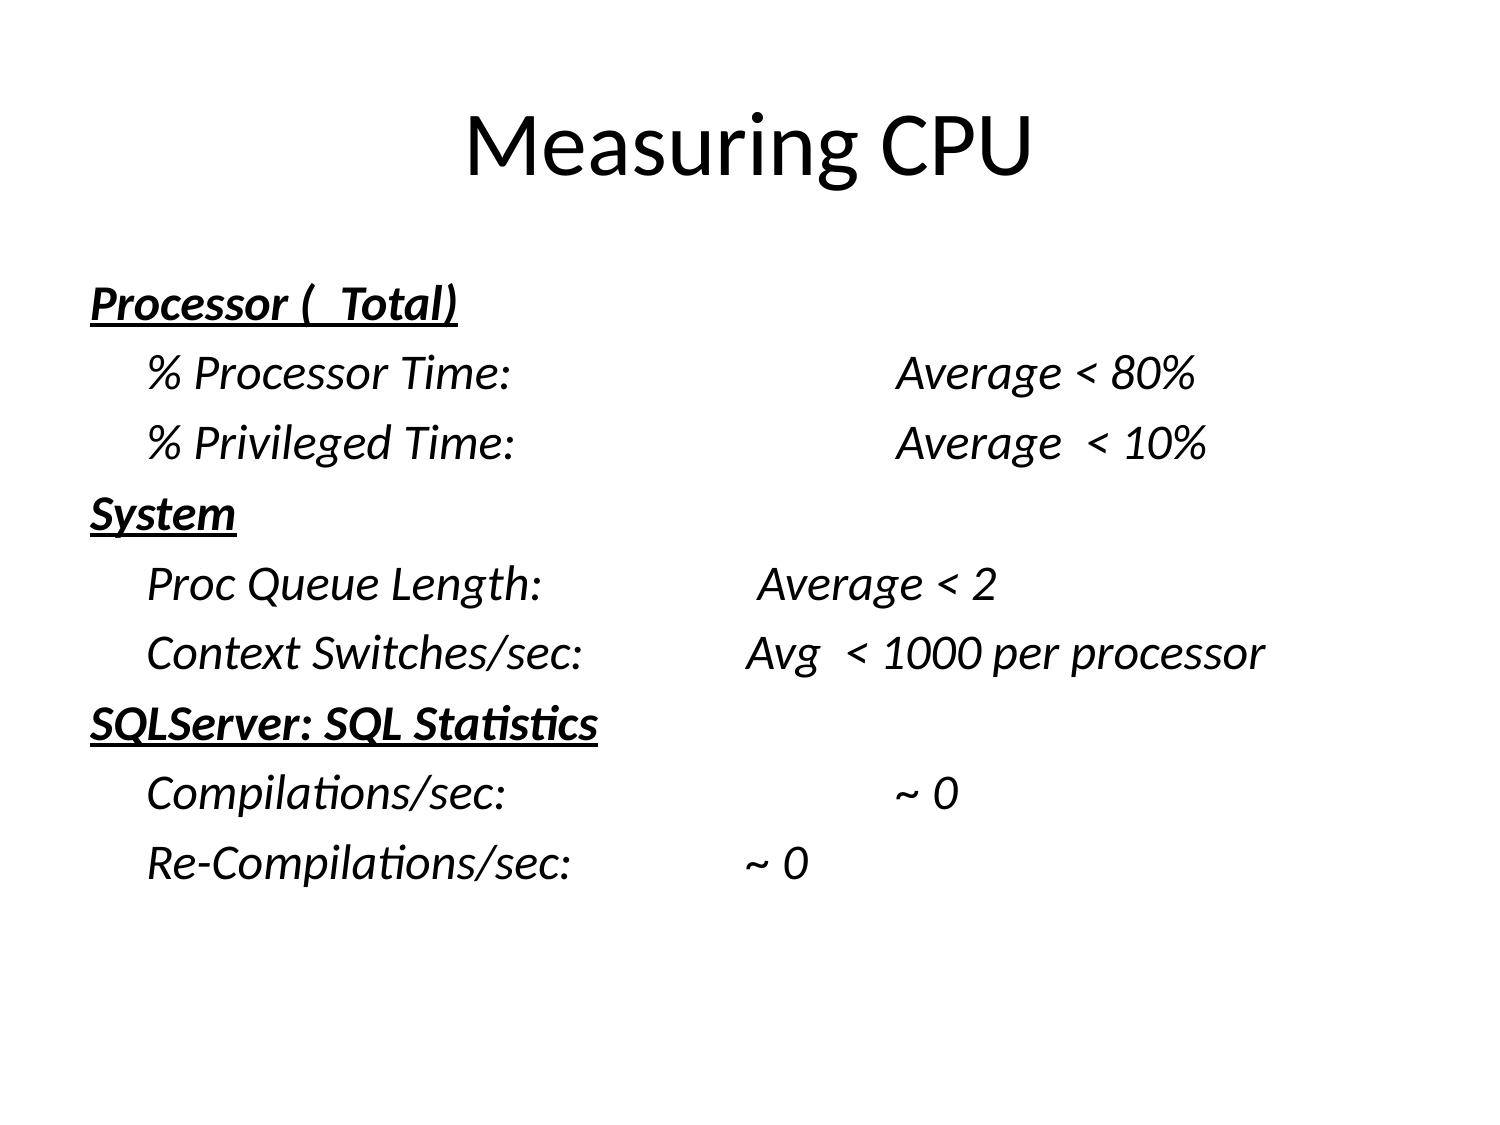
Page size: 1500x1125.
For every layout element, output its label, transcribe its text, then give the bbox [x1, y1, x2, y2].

list Processor (_Total) % Processor Time: Average < 80% % Privileged Time: Average < 10% System Proc Queue Length: Average < 2 Context Switches/sec: Avg < 1000 per processor SQLServer: SQL Statistics Compilations/sec: ~ 0 Re-Compilations/sec: ~ 0 [75, 262, 1425, 1005]
title Measuring CPU [75, 45, 1425, 233]
